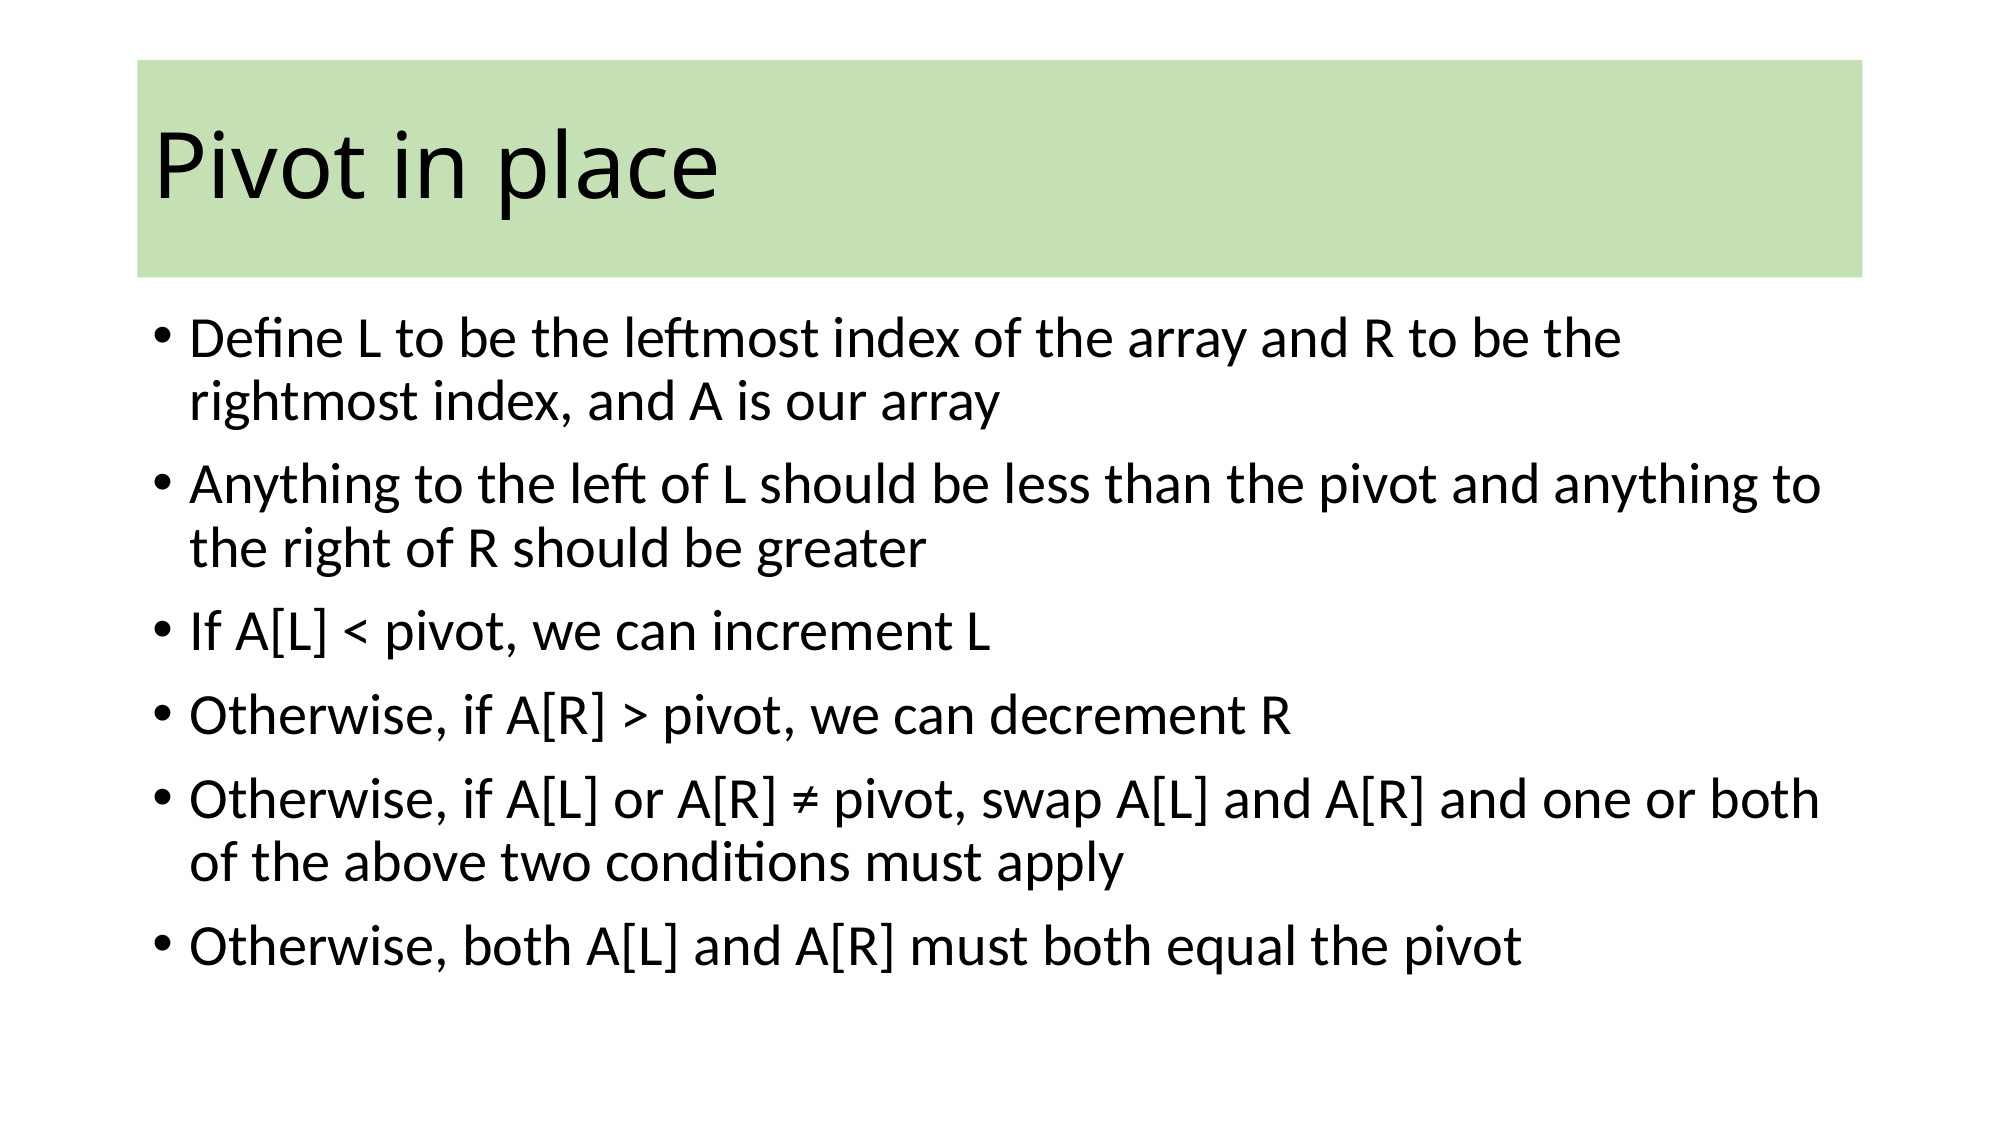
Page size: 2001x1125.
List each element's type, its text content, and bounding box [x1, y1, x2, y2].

list Define L to be the leftmost index of the array and R to be the rightmost index, and A is our array Anything to the left of L should be less than the pivot and anything to the right of R should be greater If A[L] < pivot, we can increment L Otherwise, if A[R] > pivot, we can decrement R Otherwise, if A[L] or A[R] ≠ pivot, swap A[L] and A[R] and one or both of the above two conditions must apply Otherwise, both A[L] and A[R] must both equal the pivot [137, 299, 1863, 1014]
title Pivot in place [137, 59, 1863, 278]
